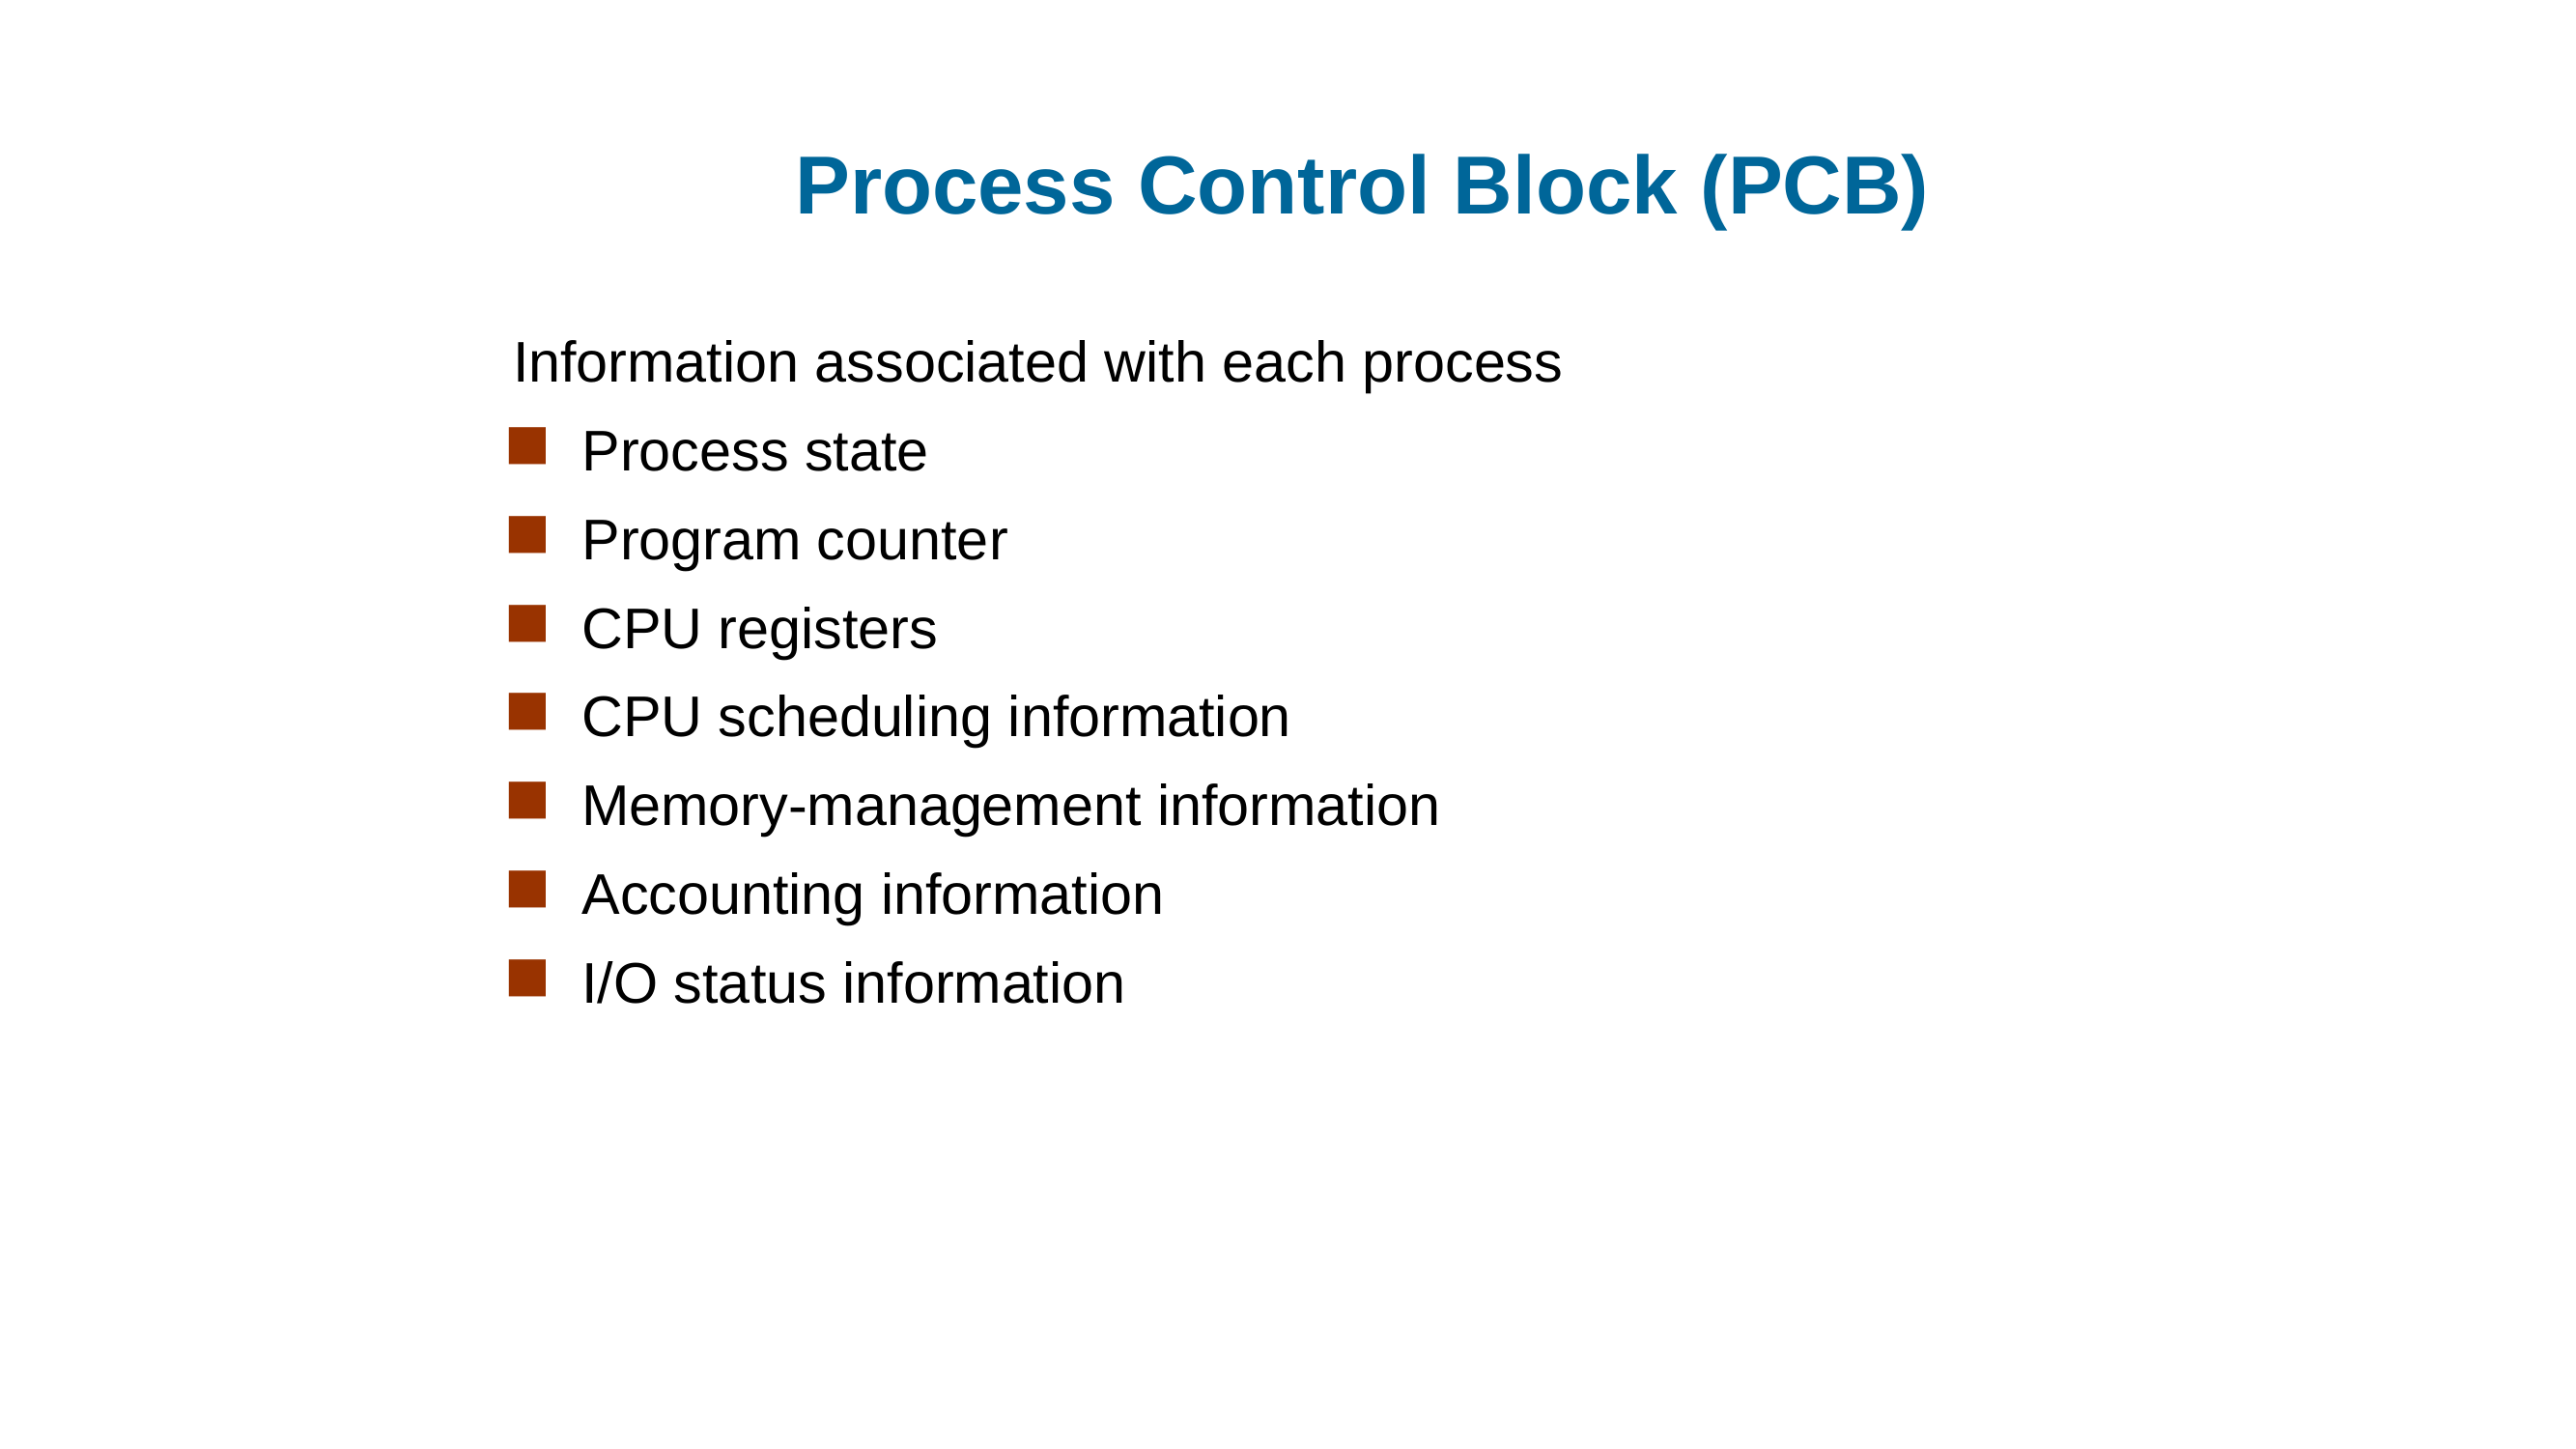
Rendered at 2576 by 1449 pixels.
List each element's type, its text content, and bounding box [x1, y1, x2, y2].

title Process Control Block (PCB) [568, 131, 2158, 242]
list Information associated with each process Process state Program counter CPU registers CPU scheduling information Memory-management information Accounting information I/O status information [492, 314, 2050, 1033]
